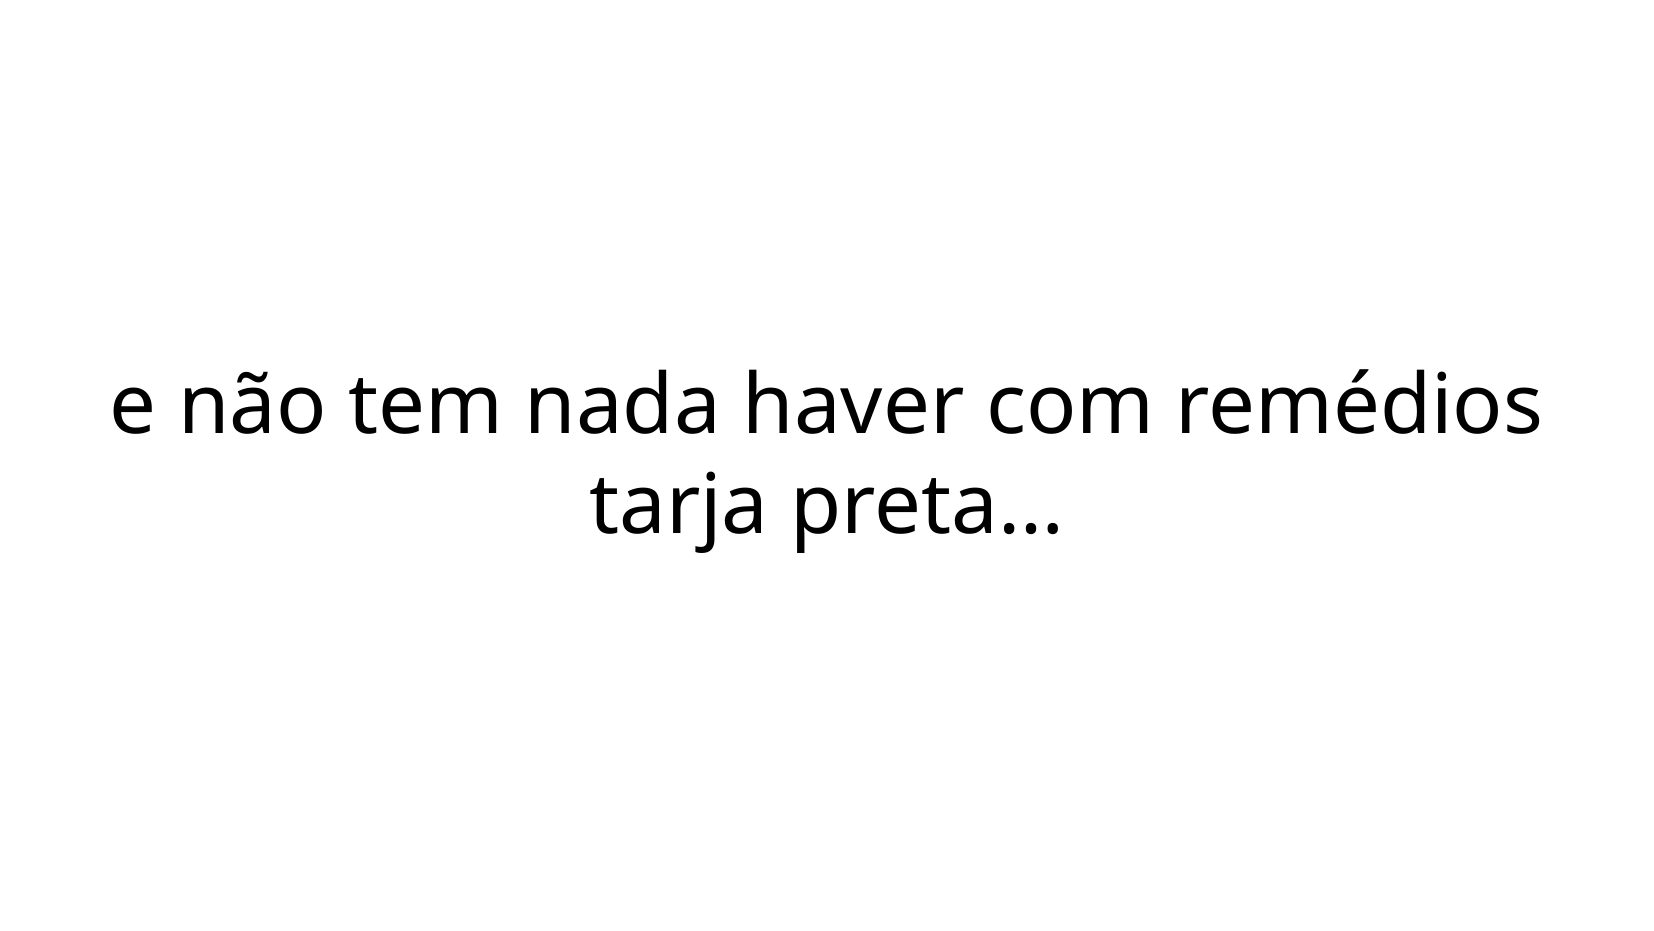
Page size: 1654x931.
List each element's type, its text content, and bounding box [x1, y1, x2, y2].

text_box e não tem nada haver com remédios tarja preta… [46, 342, 1607, 558]
